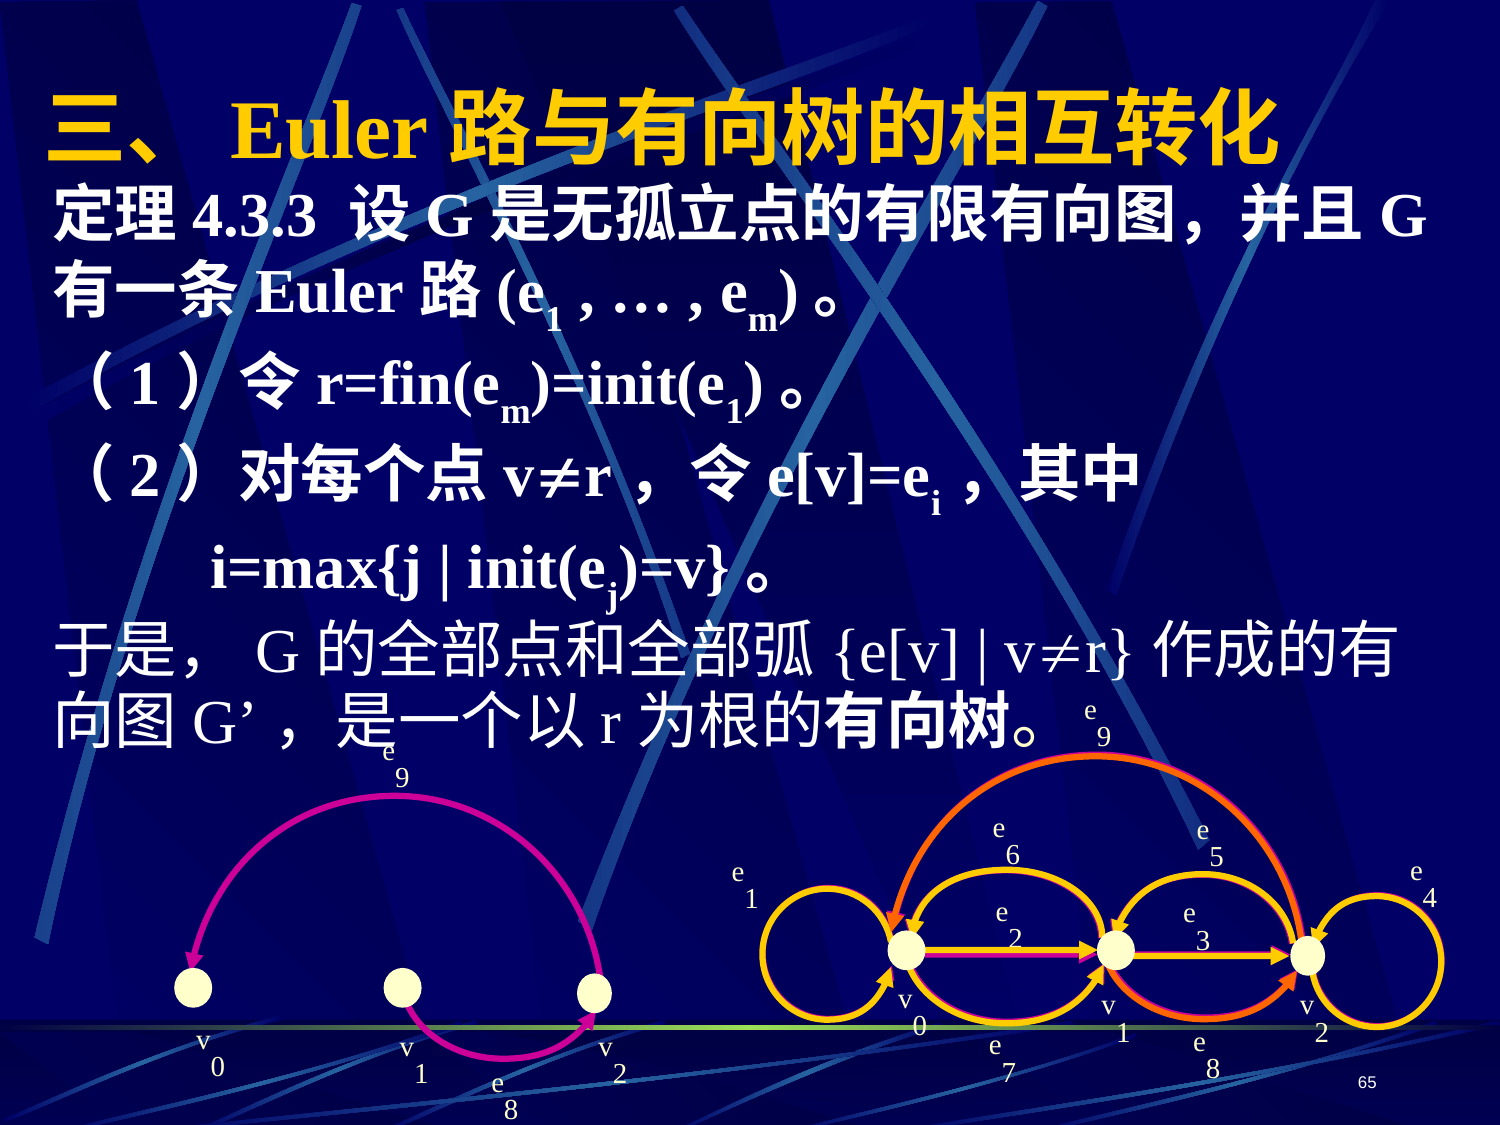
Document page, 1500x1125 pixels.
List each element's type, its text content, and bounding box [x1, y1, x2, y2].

list 定理4.3.3 设G是无孤立点的有限有向图，并且G有一条Euler路(e1 , … , em)。 （1）令r=fin(em)=init(e1)。 （2）对每个点vr，令e[v]=ei，其中 i=max{j | init(ej)=v}。 于是，G的全部点和全部弧{e[v] | vr}作成的有向图G’，是一个以r为根的有向树。 [37, 174, 1475, 600]
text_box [174, 717, 650, 1125]
title 三、Euler路与有向树的相互转化 [24, 67, 1301, 183]
slide_number 65 [1079, 1096, 1393, 1111]
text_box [887, 930, 1325, 976]
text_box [710, 676, 1459, 1088]
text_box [174, 968, 612, 1013]
